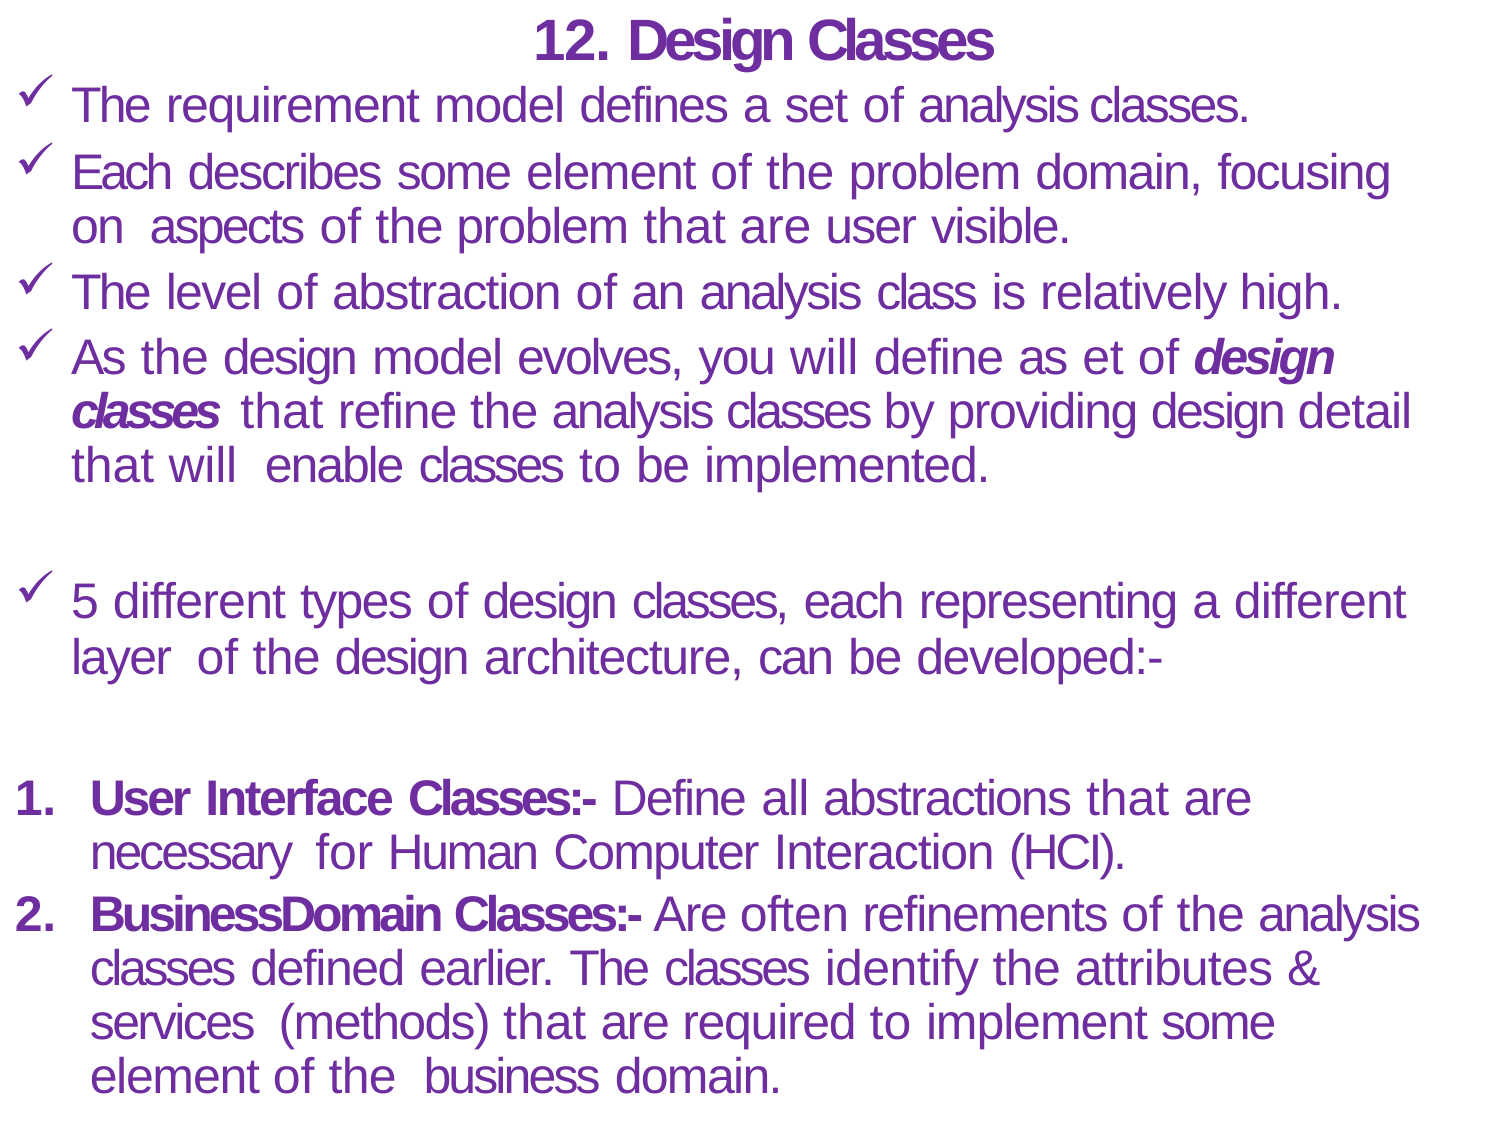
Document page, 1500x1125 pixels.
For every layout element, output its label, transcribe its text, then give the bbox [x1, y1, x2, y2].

text_box The requirement model defines a set of analysis classes. Each describes some element of the problem domain, focusing on aspects of the problem that are user visible. The level of abstraction of an analysis class is relatively high. As the design model evolves, you will define as et of design classes that refine the analysis classes by providing design detail that will enable classes to be implemented. 5 different types of design classes, each representing a different layer of the design architecture, can be developed:- User Interface Classes:- Define all abstractions that are necessary for Human Computer Interaction (HCI). BusinessDomain Classes:- Are often refinements of the analysis classes defined earlier. The classes identify the attributes & services (methods) that are required to implement some element of the business domain. [12, 63, 1472, 1105]
title 12. Design Classes [531, 0, 1138, 63]
